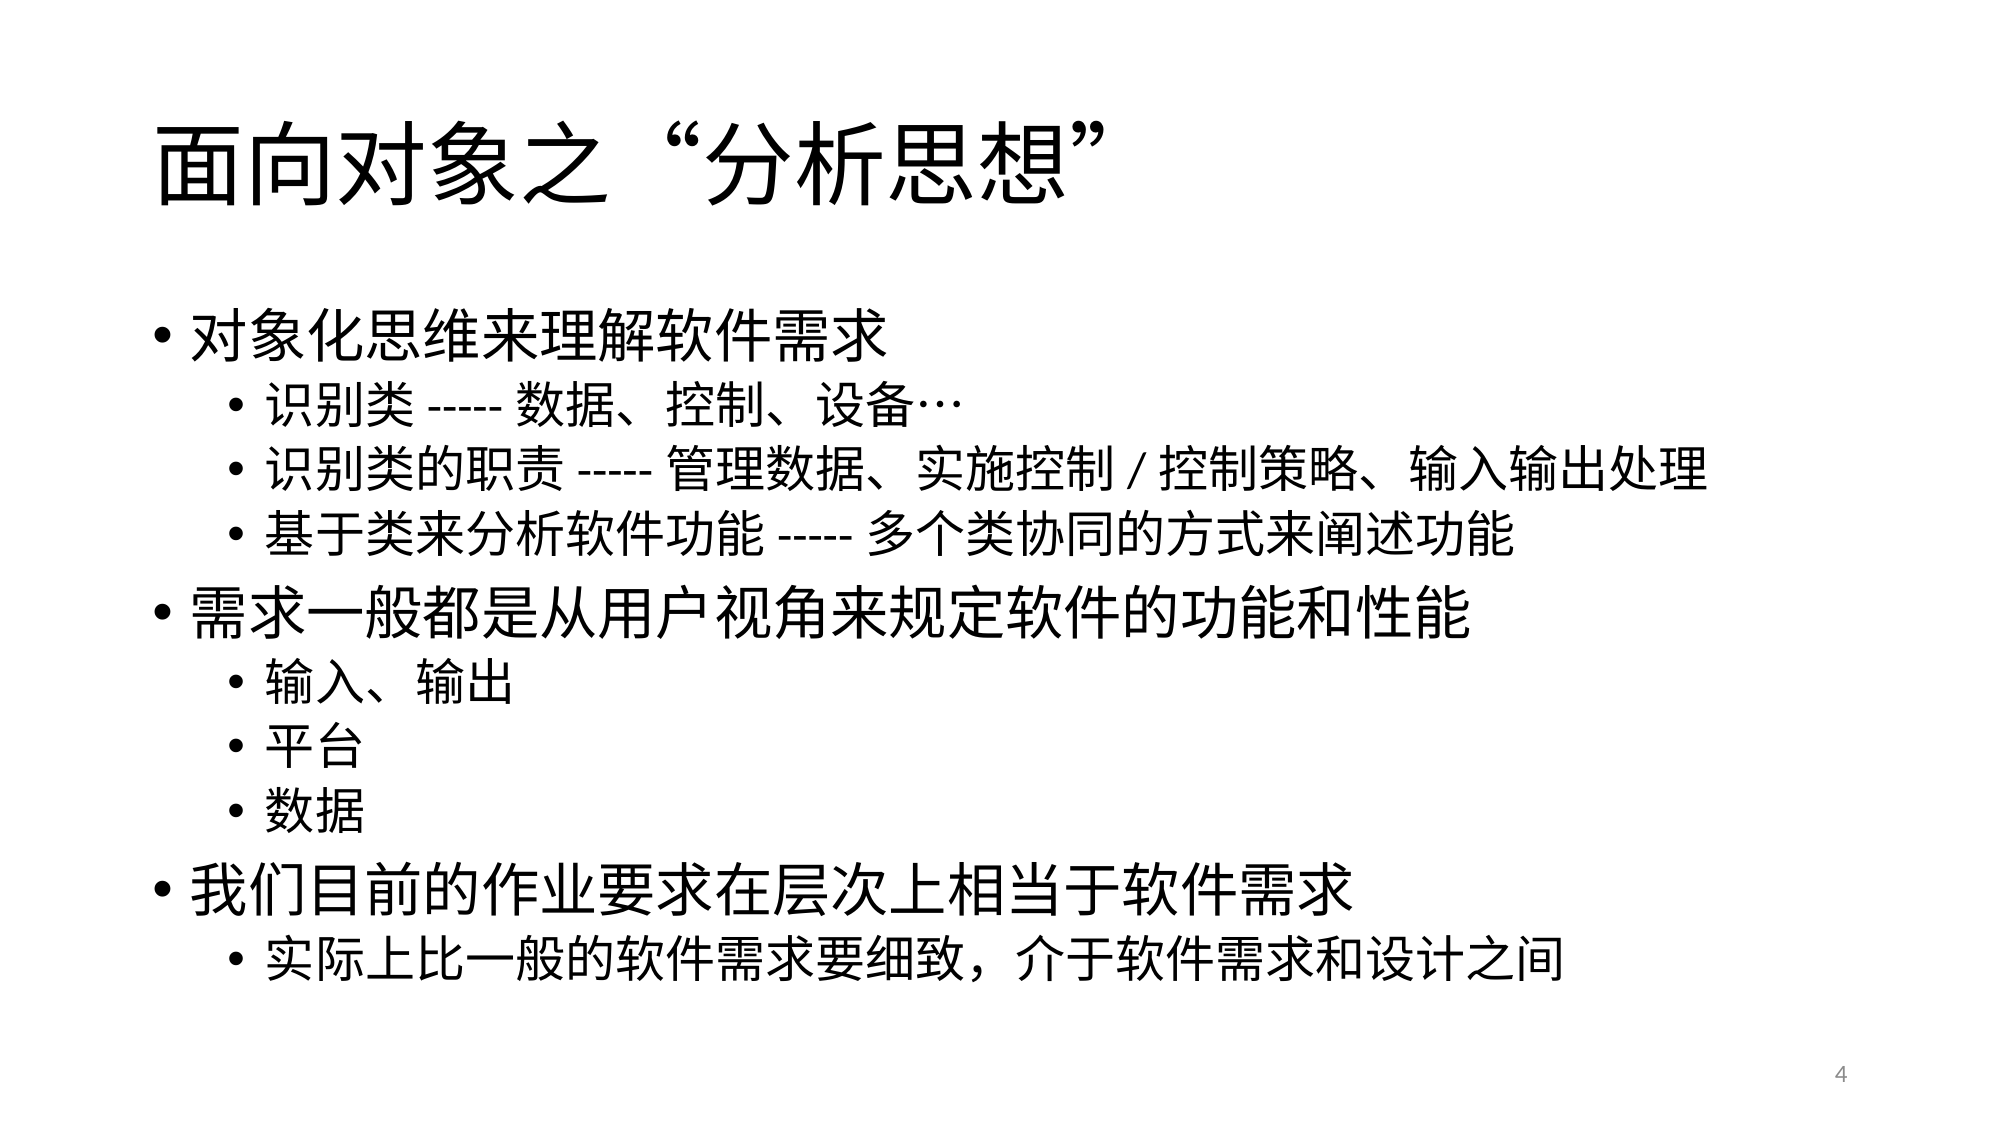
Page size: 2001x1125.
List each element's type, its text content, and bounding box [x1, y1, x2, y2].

slide_number 4 [1412, 1042, 1863, 1103]
list 对象化思维来理解软件需求 识别类-----数据、控制、设备… 识别类的职责-----管理数据、实施控制/控制策略、输入输出处理 基于类来分析软件功能-----多个类协同的方式来阐述功能 需求一般都是从用户视角来规定软件的功能和性能 输入、输出 平台 数据 我们目前的作业要求在层次上相当于软件需求 实际上比一般的软件需求要细致，介于软件需求和设计之间 [137, 299, 1863, 1014]
title 面向对象之“分析思想” [137, 59, 1863, 278]
